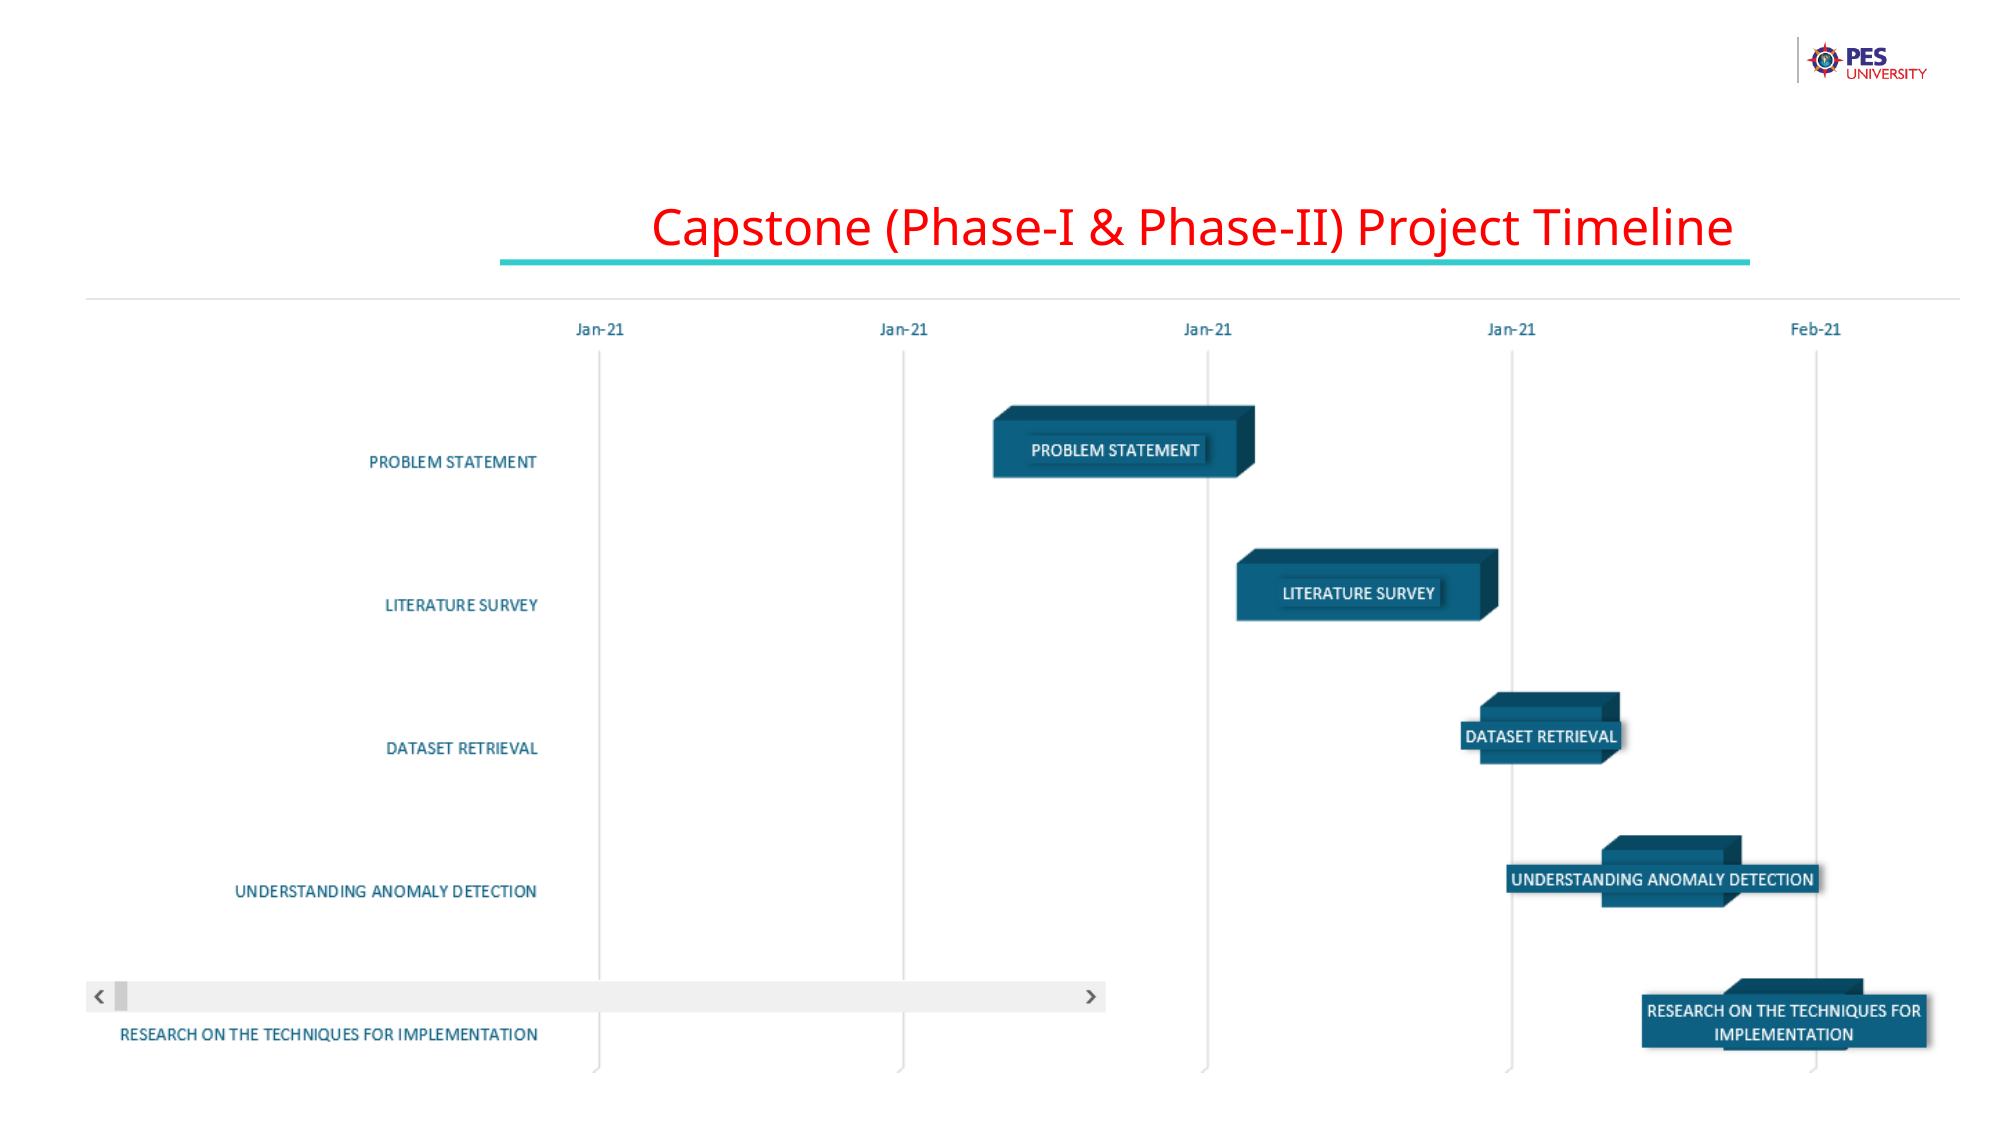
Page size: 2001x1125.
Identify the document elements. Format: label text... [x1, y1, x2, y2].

text_box Capstone (Phase-I & Phase-II) Project Timeline [474, 187, 1750, 263]
picture [1806, 41, 1927, 79]
picture [86, 297, 1961, 1074]
